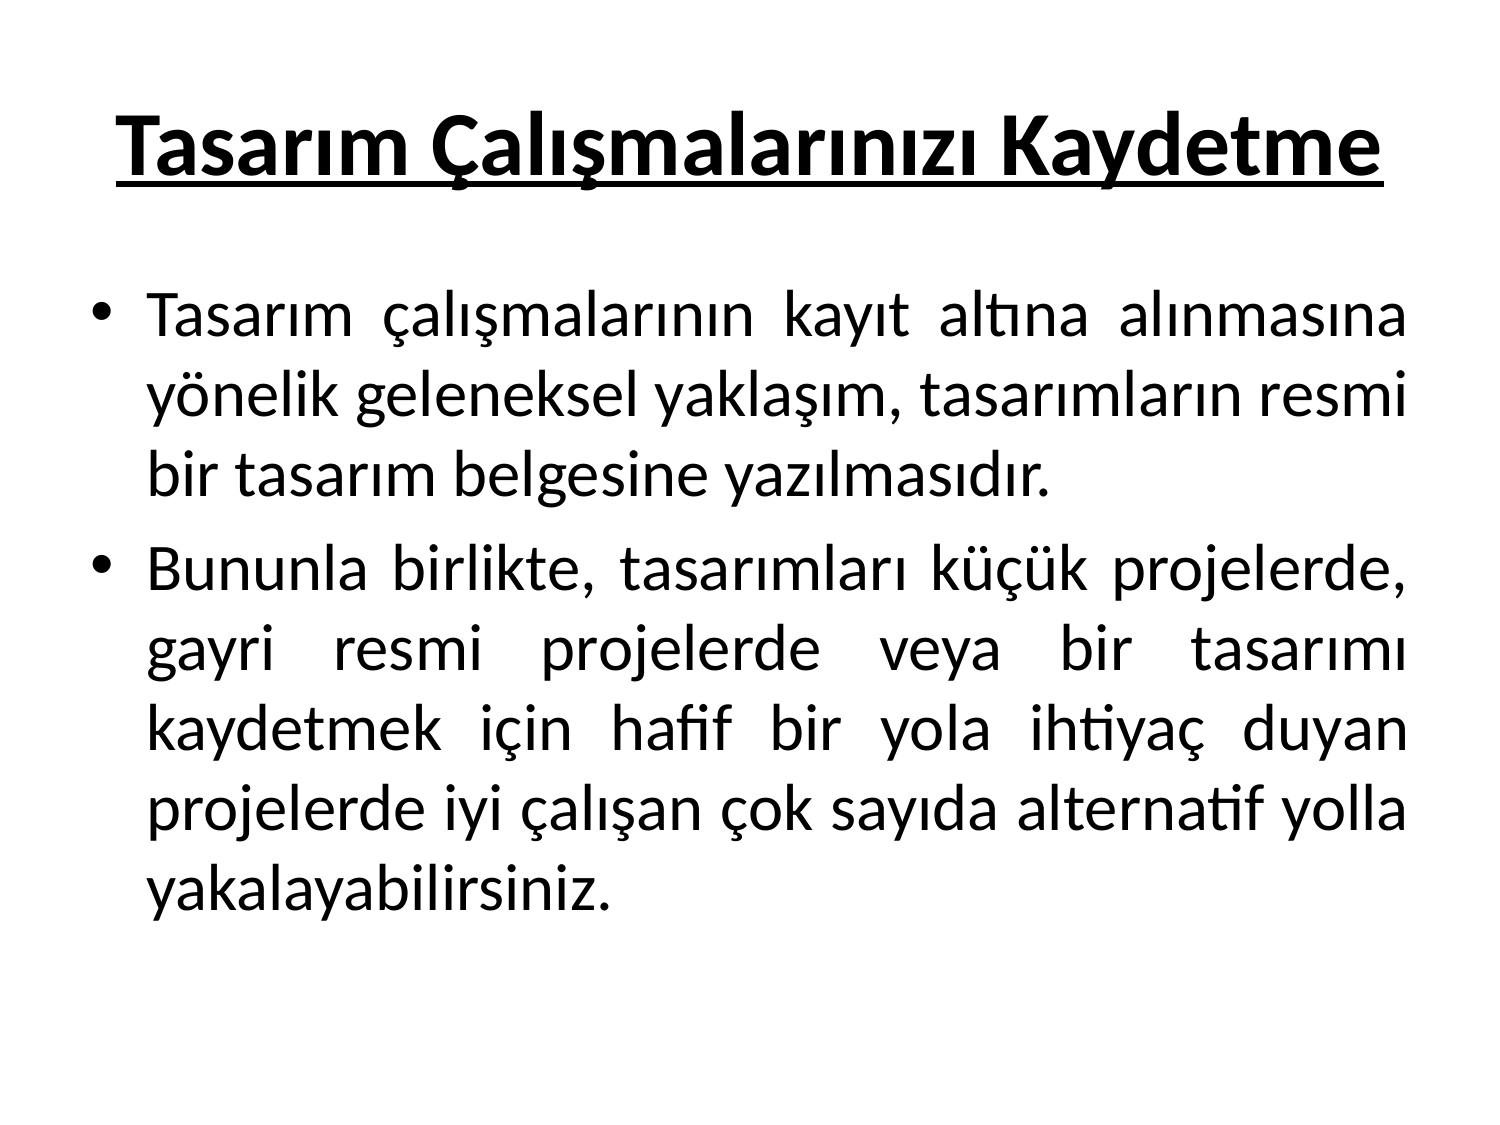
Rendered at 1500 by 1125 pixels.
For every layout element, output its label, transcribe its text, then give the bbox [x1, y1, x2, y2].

list Tasarım çalışmalarının kayıt altına alınmasına yönelik geleneksel yaklaşım, tasarımların resmi bir tasarım belgesine yazılmasıdır. Bununla birlikte, tasarımları küçük projelerde, gayri resmi projelerde veya bir tasarımı kaydetmek için hafif bir yola ihtiyaç duyan projelerde iyi çalışan çok sayıda alternatif yolla yakalayabilirsiniz. [75, 262, 1425, 1005]
title Tasarım Çalışmalarınızı Kaydetme [75, 45, 1425, 233]
